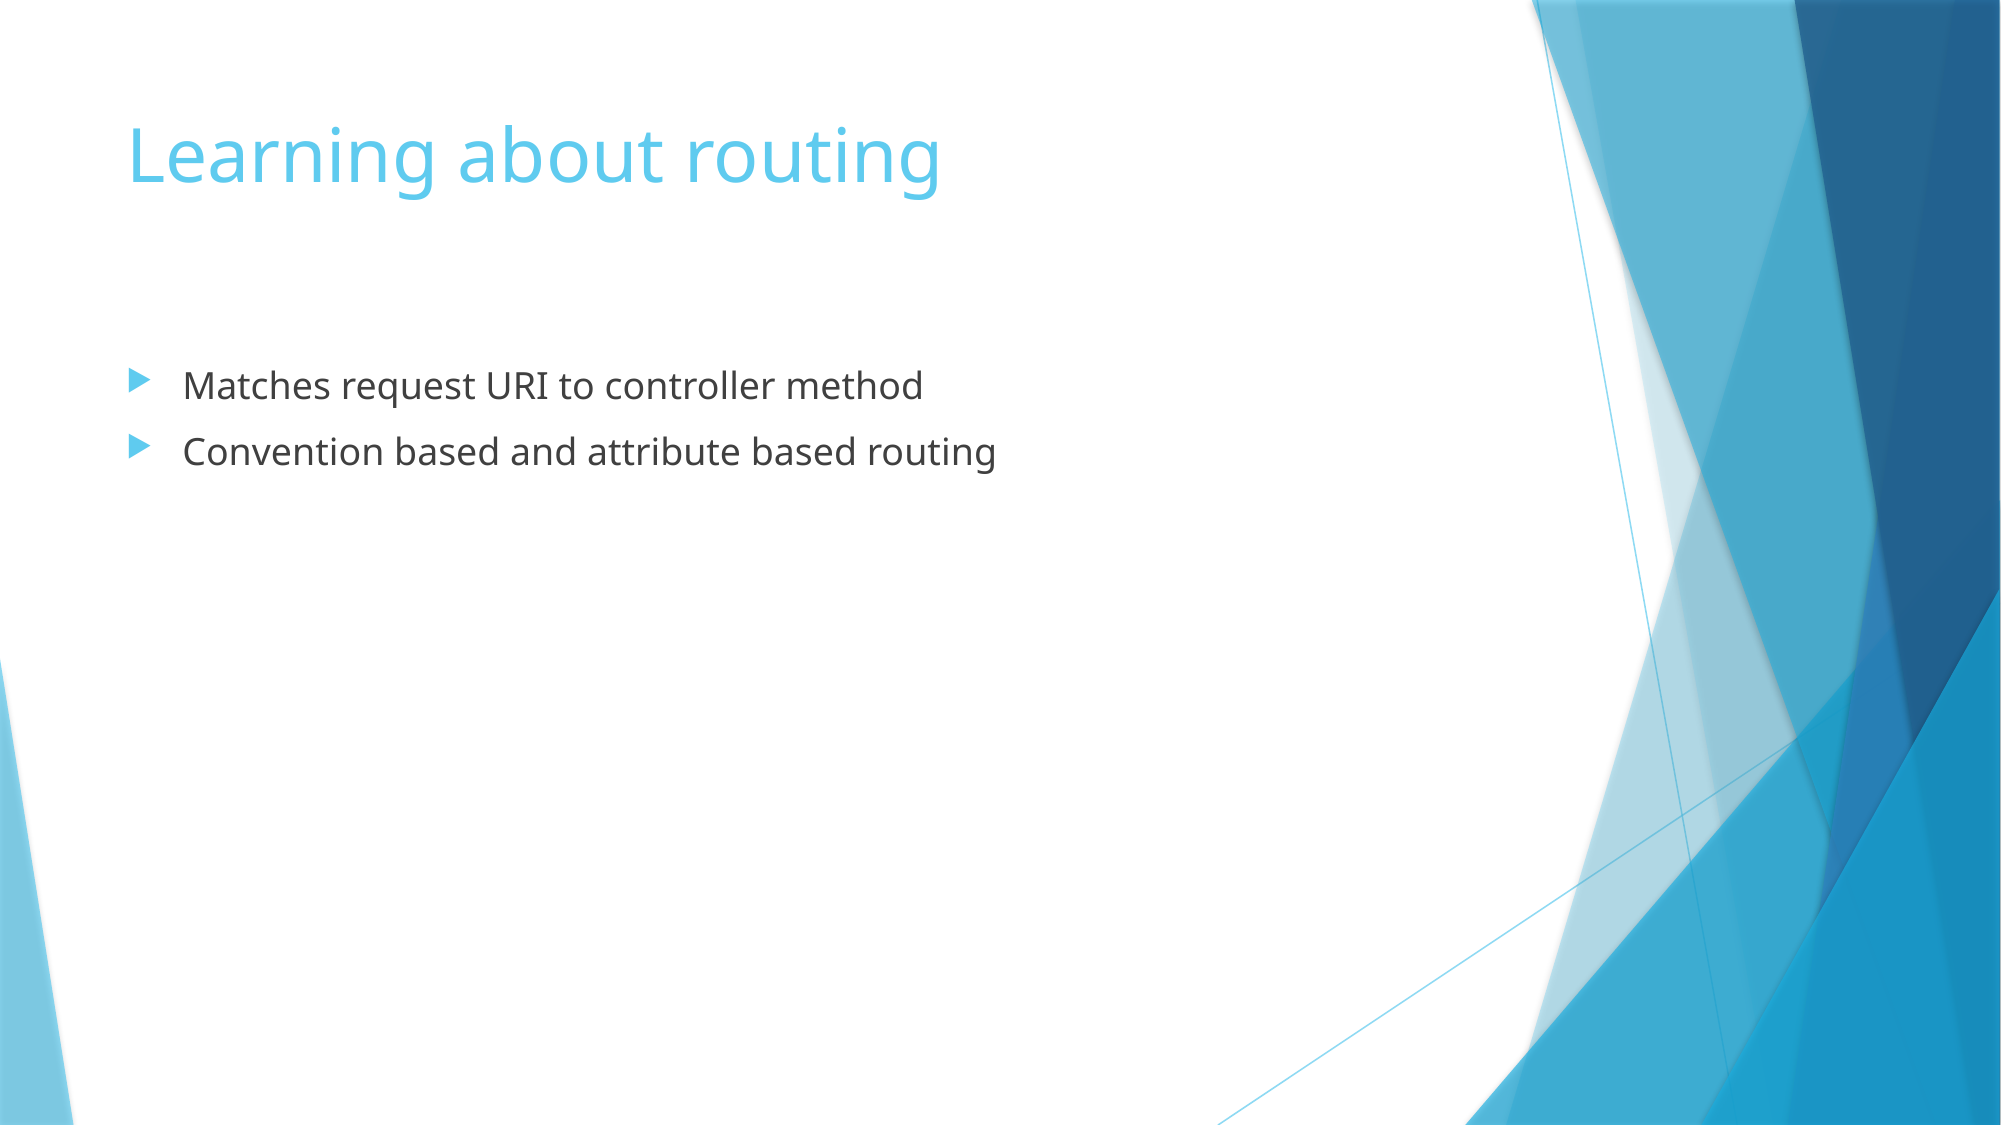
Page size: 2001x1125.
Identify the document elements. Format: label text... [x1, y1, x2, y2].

title Learning about routing [111, 99, 1522, 317]
list Matches request URI to controller method Convention based and attribute based routing [111, 354, 1522, 992]
